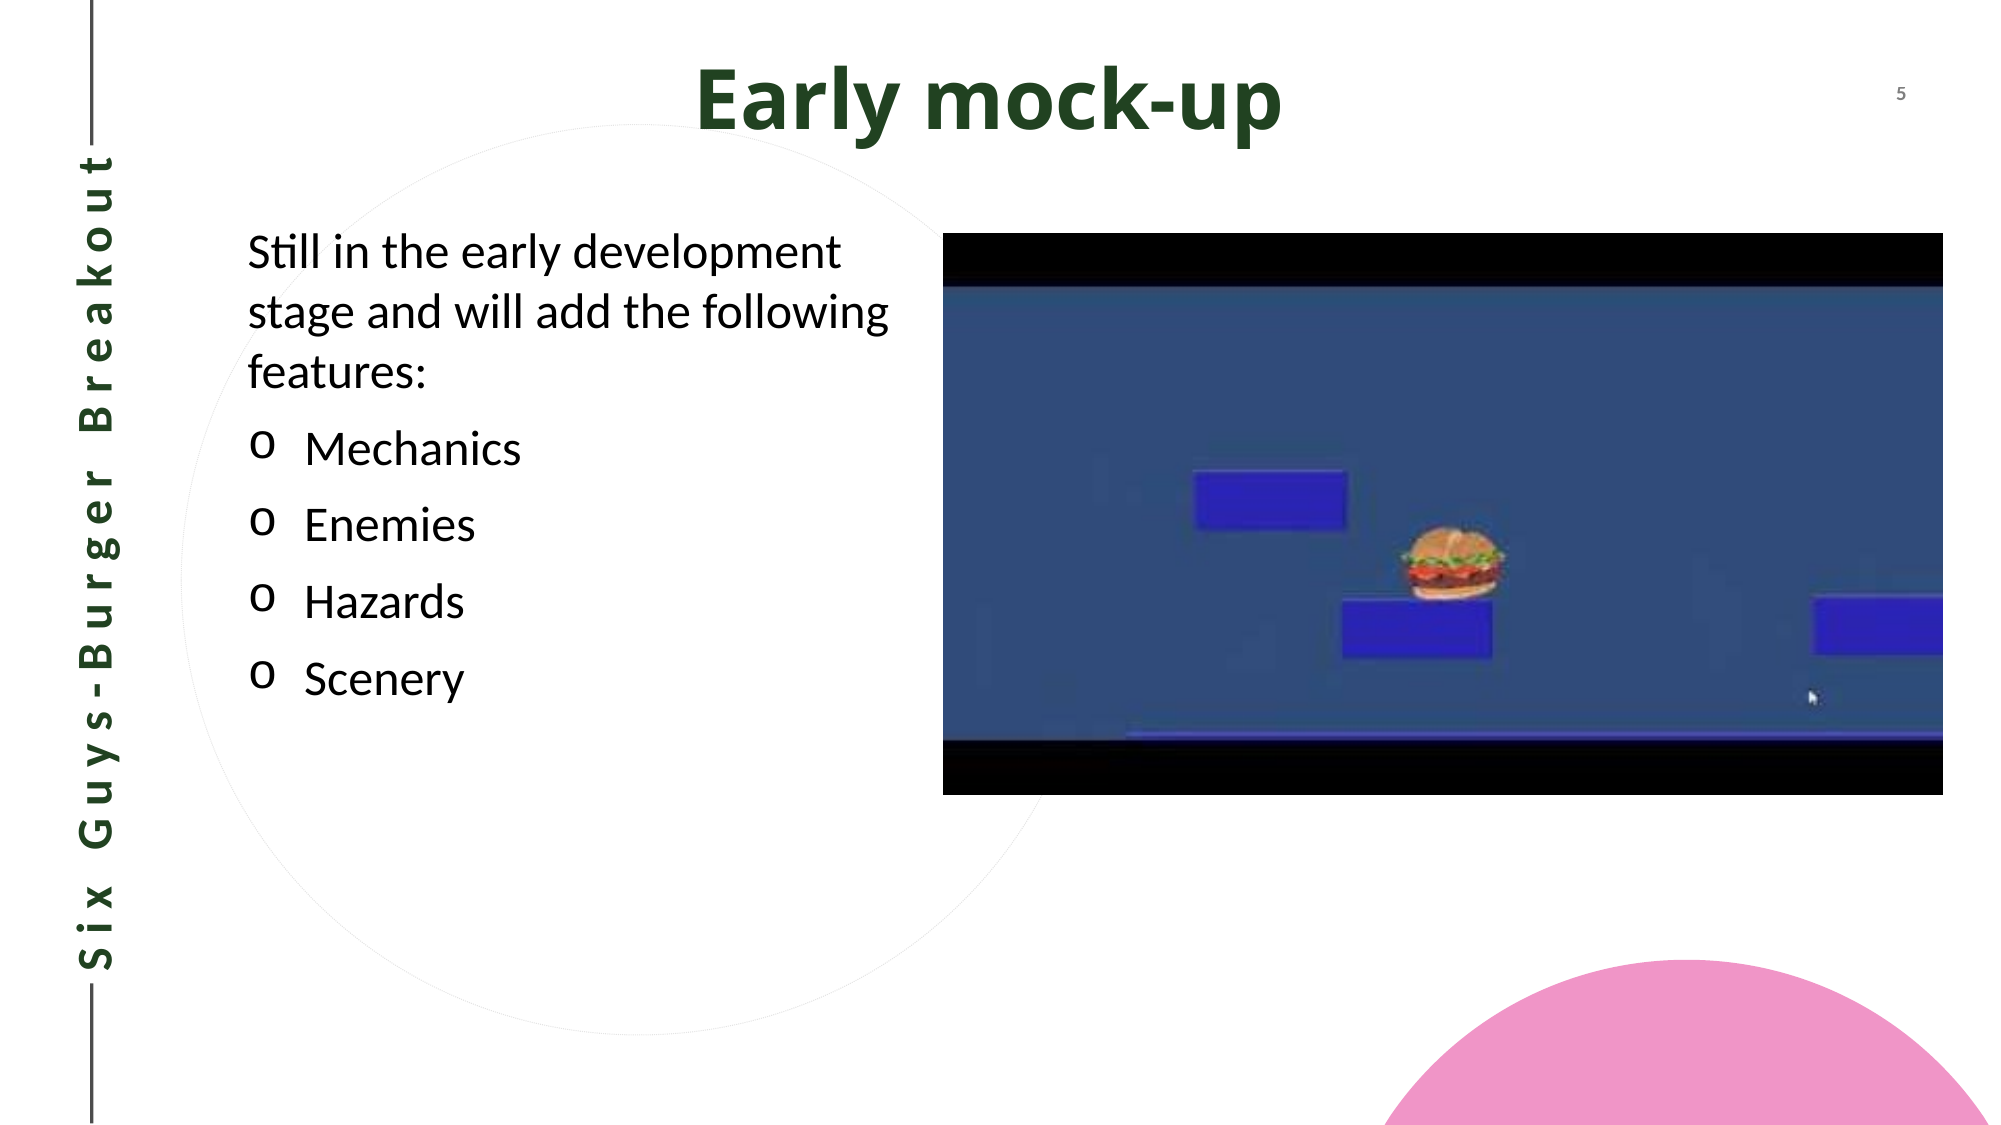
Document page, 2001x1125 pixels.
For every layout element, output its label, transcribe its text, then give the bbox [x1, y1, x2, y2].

text_box Still in the early development stage and will add the following features: Mechanics Enemies Hazards Scenery [233, 211, 916, 790]
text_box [942, 232, 1943, 796]
title Early mock-up [0, 32, 2000, 148]
